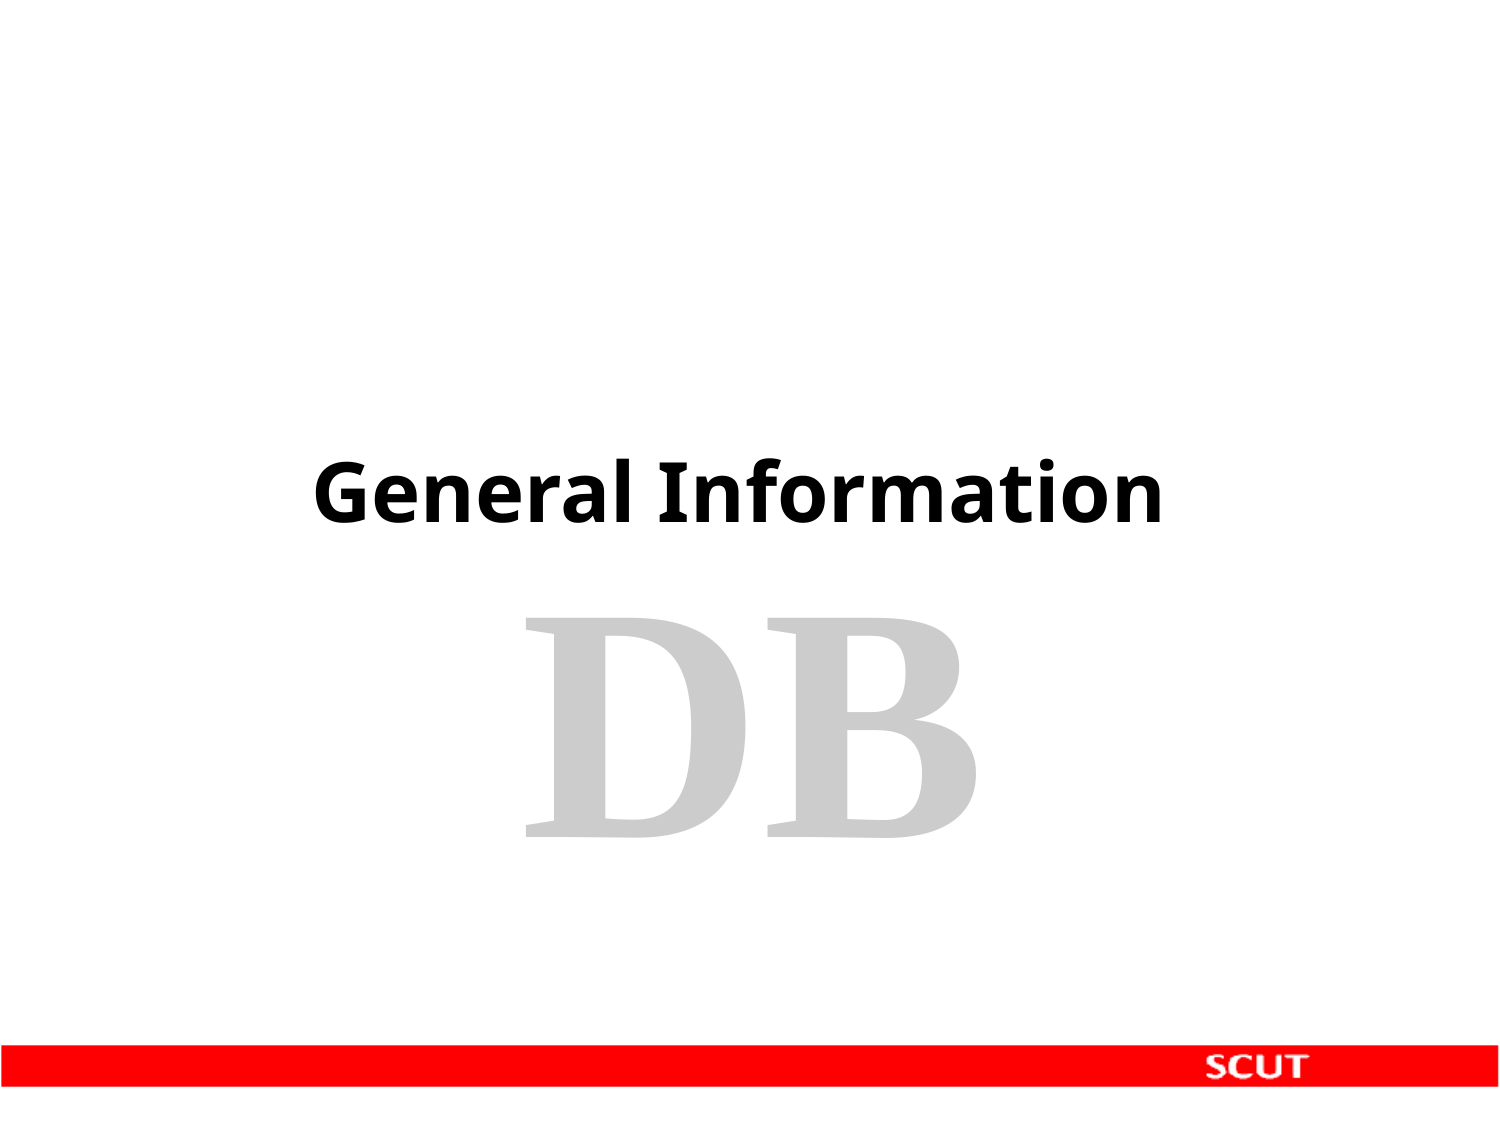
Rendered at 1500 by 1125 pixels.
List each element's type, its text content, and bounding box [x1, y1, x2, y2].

title General Information [150, 437, 1350, 550]
picture [0, 1044, 1500, 1090]
